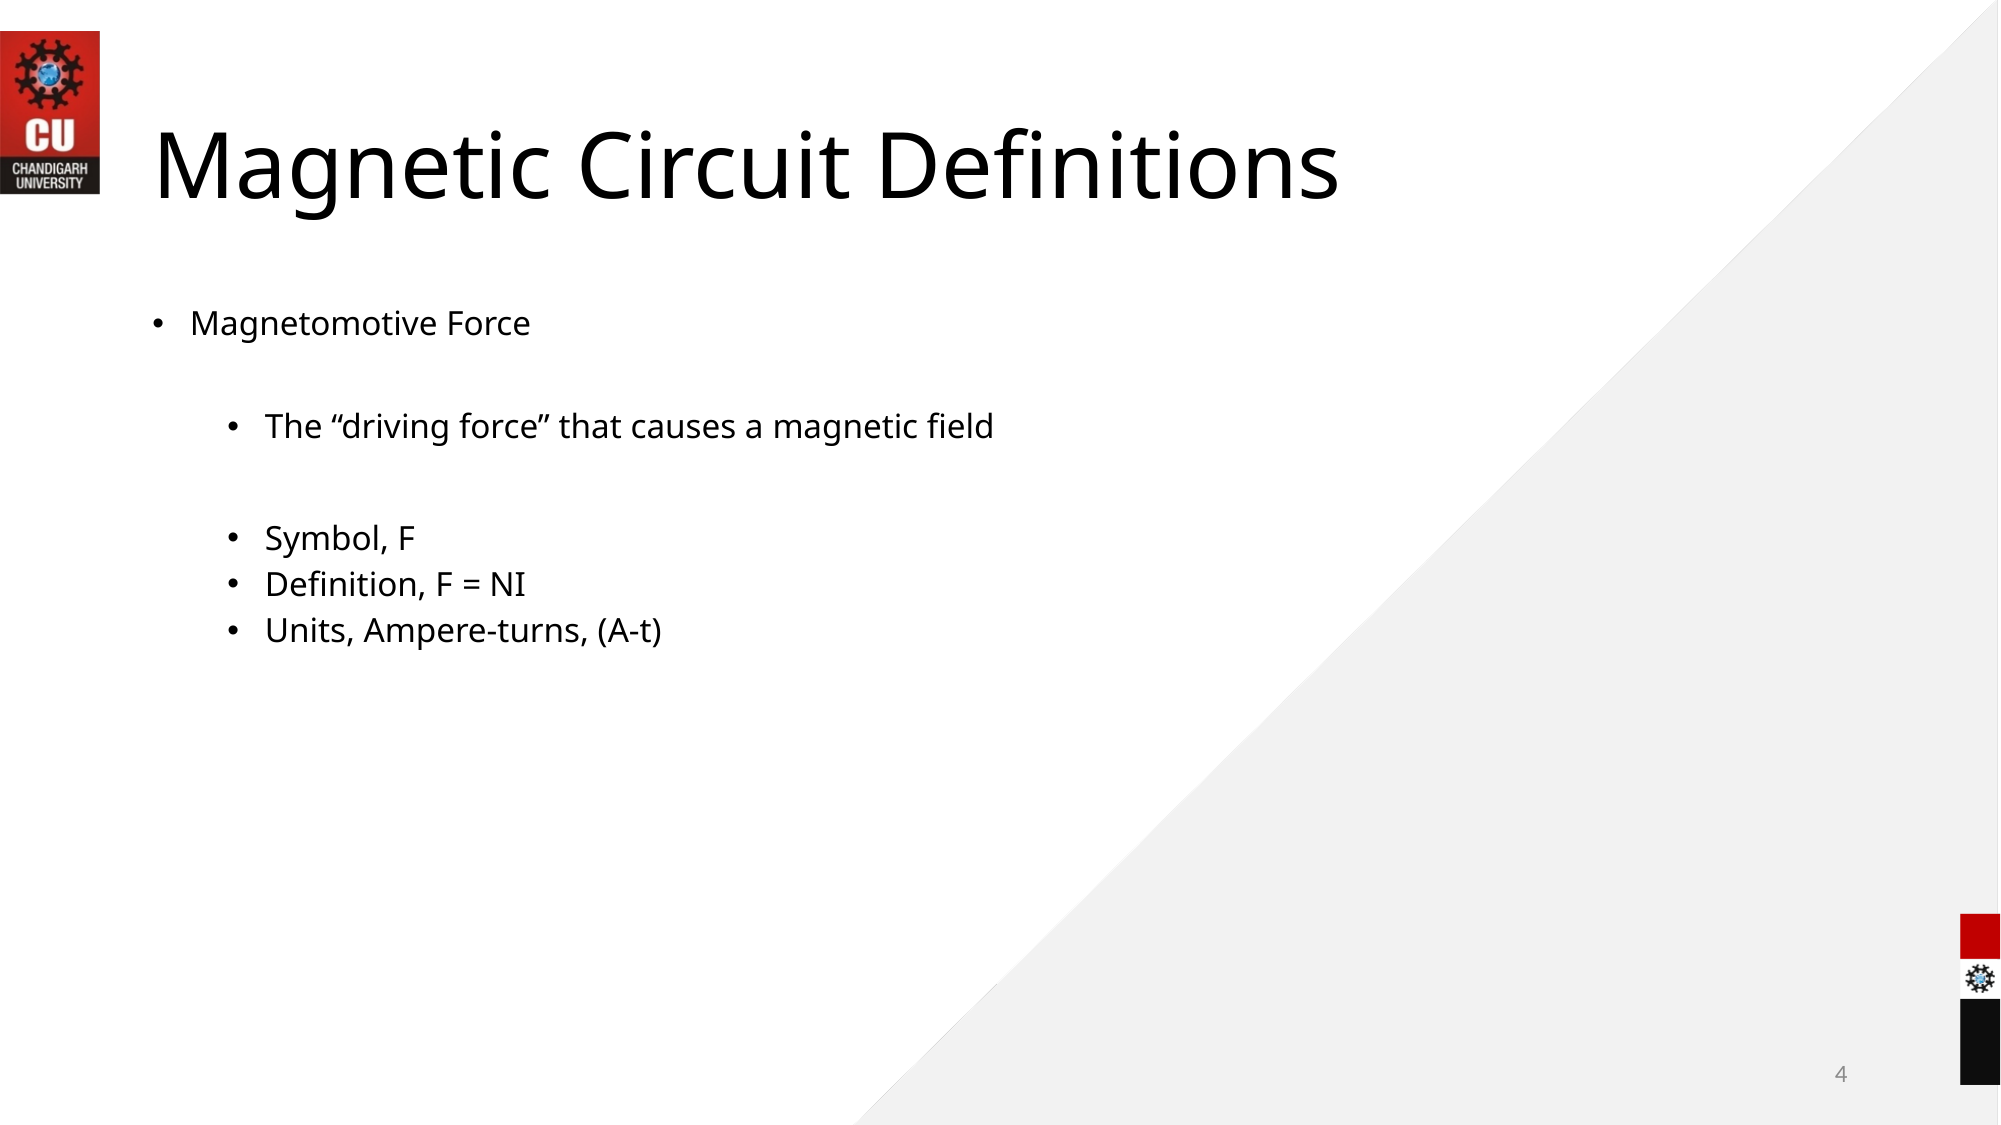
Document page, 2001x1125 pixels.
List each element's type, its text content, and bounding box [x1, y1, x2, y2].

list Magnetomotive Force The “driving force” that causes a magnetic field Symbol, F Definition, F = NI Units, Ampere-turns, (A-t) [137, 299, 1863, 1014]
slide_number 4 [1412, 1042, 1863, 1103]
picture [0, 0, 2001, 1125]
title Magnetic Circuit Definitions [137, 59, 1863, 278]
